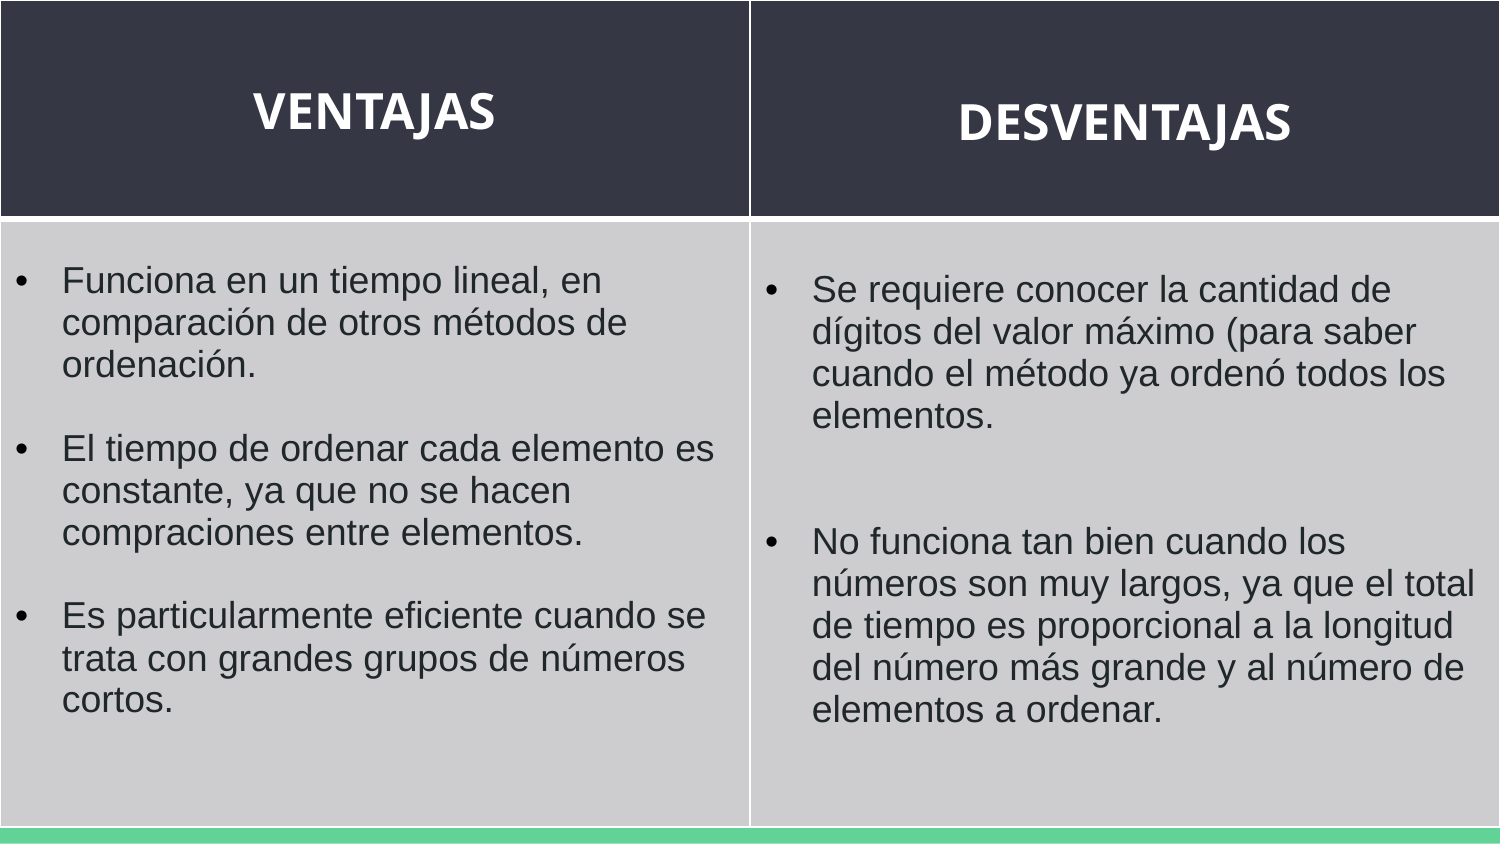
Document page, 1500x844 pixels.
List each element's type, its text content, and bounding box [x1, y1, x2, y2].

table_header VENTAJAS [1, 1, 749, 216]
table_cell Se requiere conocer la cantidad de dígitos del valor máximo (para saber cuando el método ya ordenó todos los elementos. No funciona tan bien cuando los números son muy largos, ya que el total de tiempo es proporcional a la longitud del número más grande y al número de elementos a ordenar. [751, 222, 1499, 826]
table_cell Funciona en un tiempo lineal, en comparación de otros métodos de ordenación. El tiempo de ordenar cada elemento es constante, ya que no se hacen compraciones entre elementos. Es particularmente eficiente cuando se trata con grandes grupos de números cortos. [1, 222, 749, 826]
table_header DESVENTAJAS [751, 1, 1499, 216]
